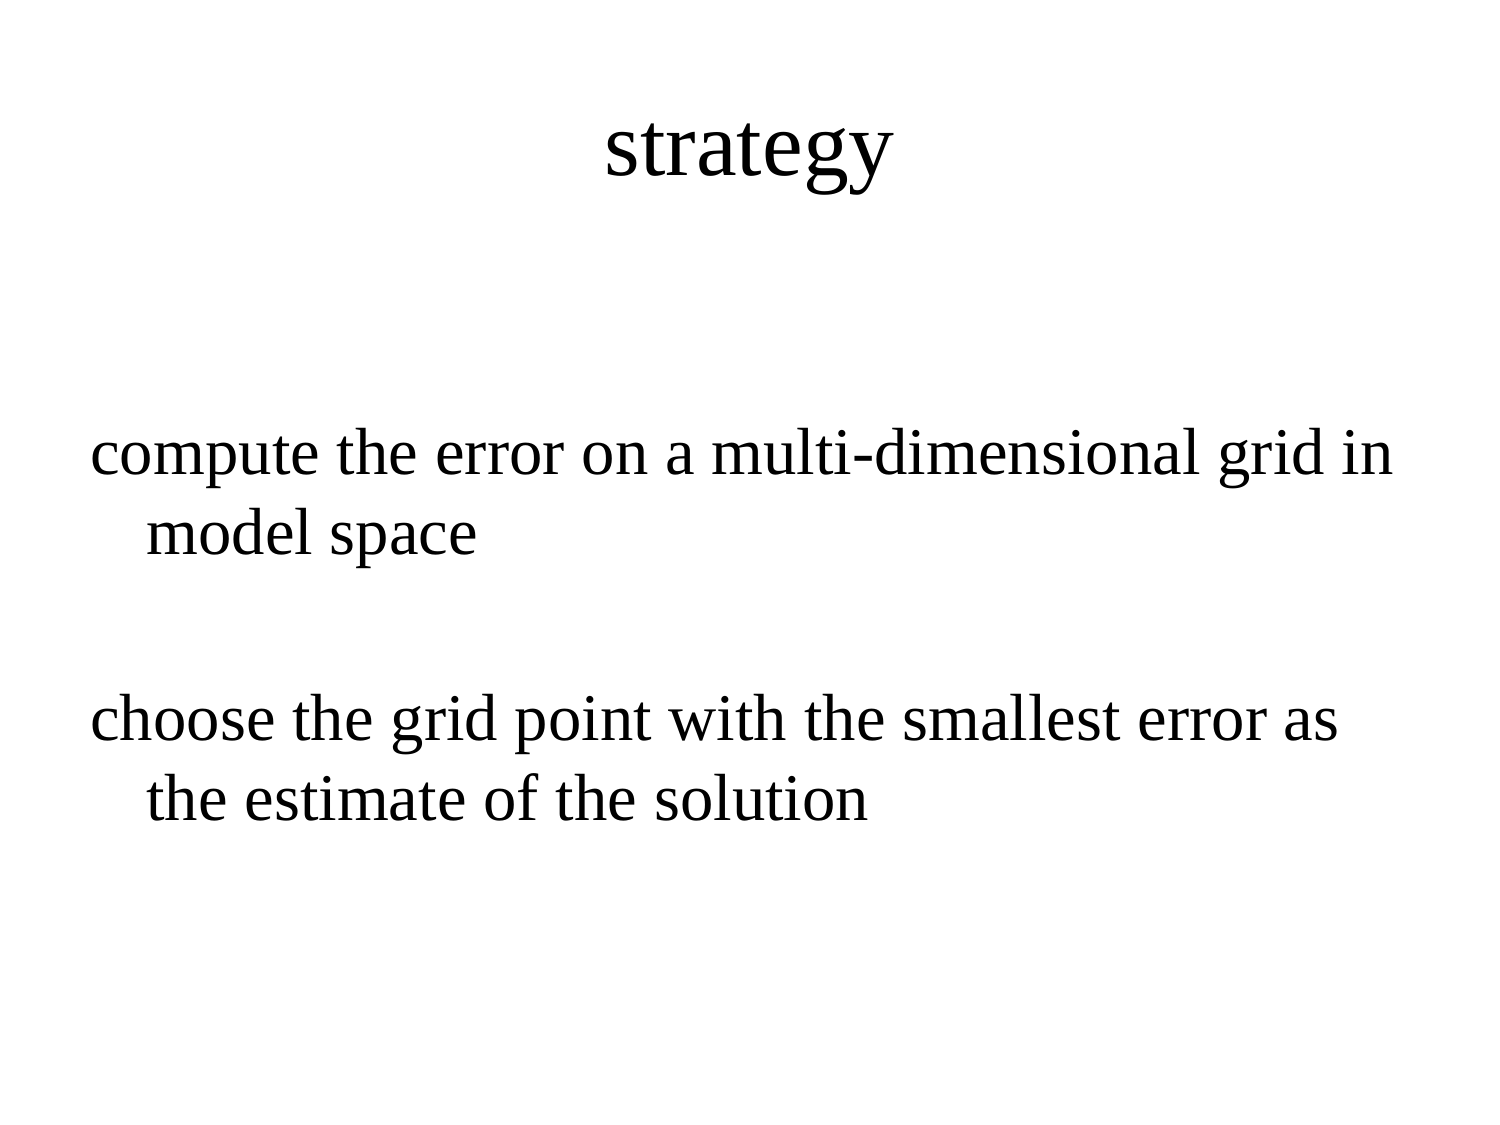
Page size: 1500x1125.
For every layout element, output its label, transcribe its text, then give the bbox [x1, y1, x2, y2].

title strategy [75, 45, 1425, 233]
list compute the error on a multi-dimensional grid in model space choose the grid point with the smallest error as the estimate of the solution [75, 399, 1425, 863]
